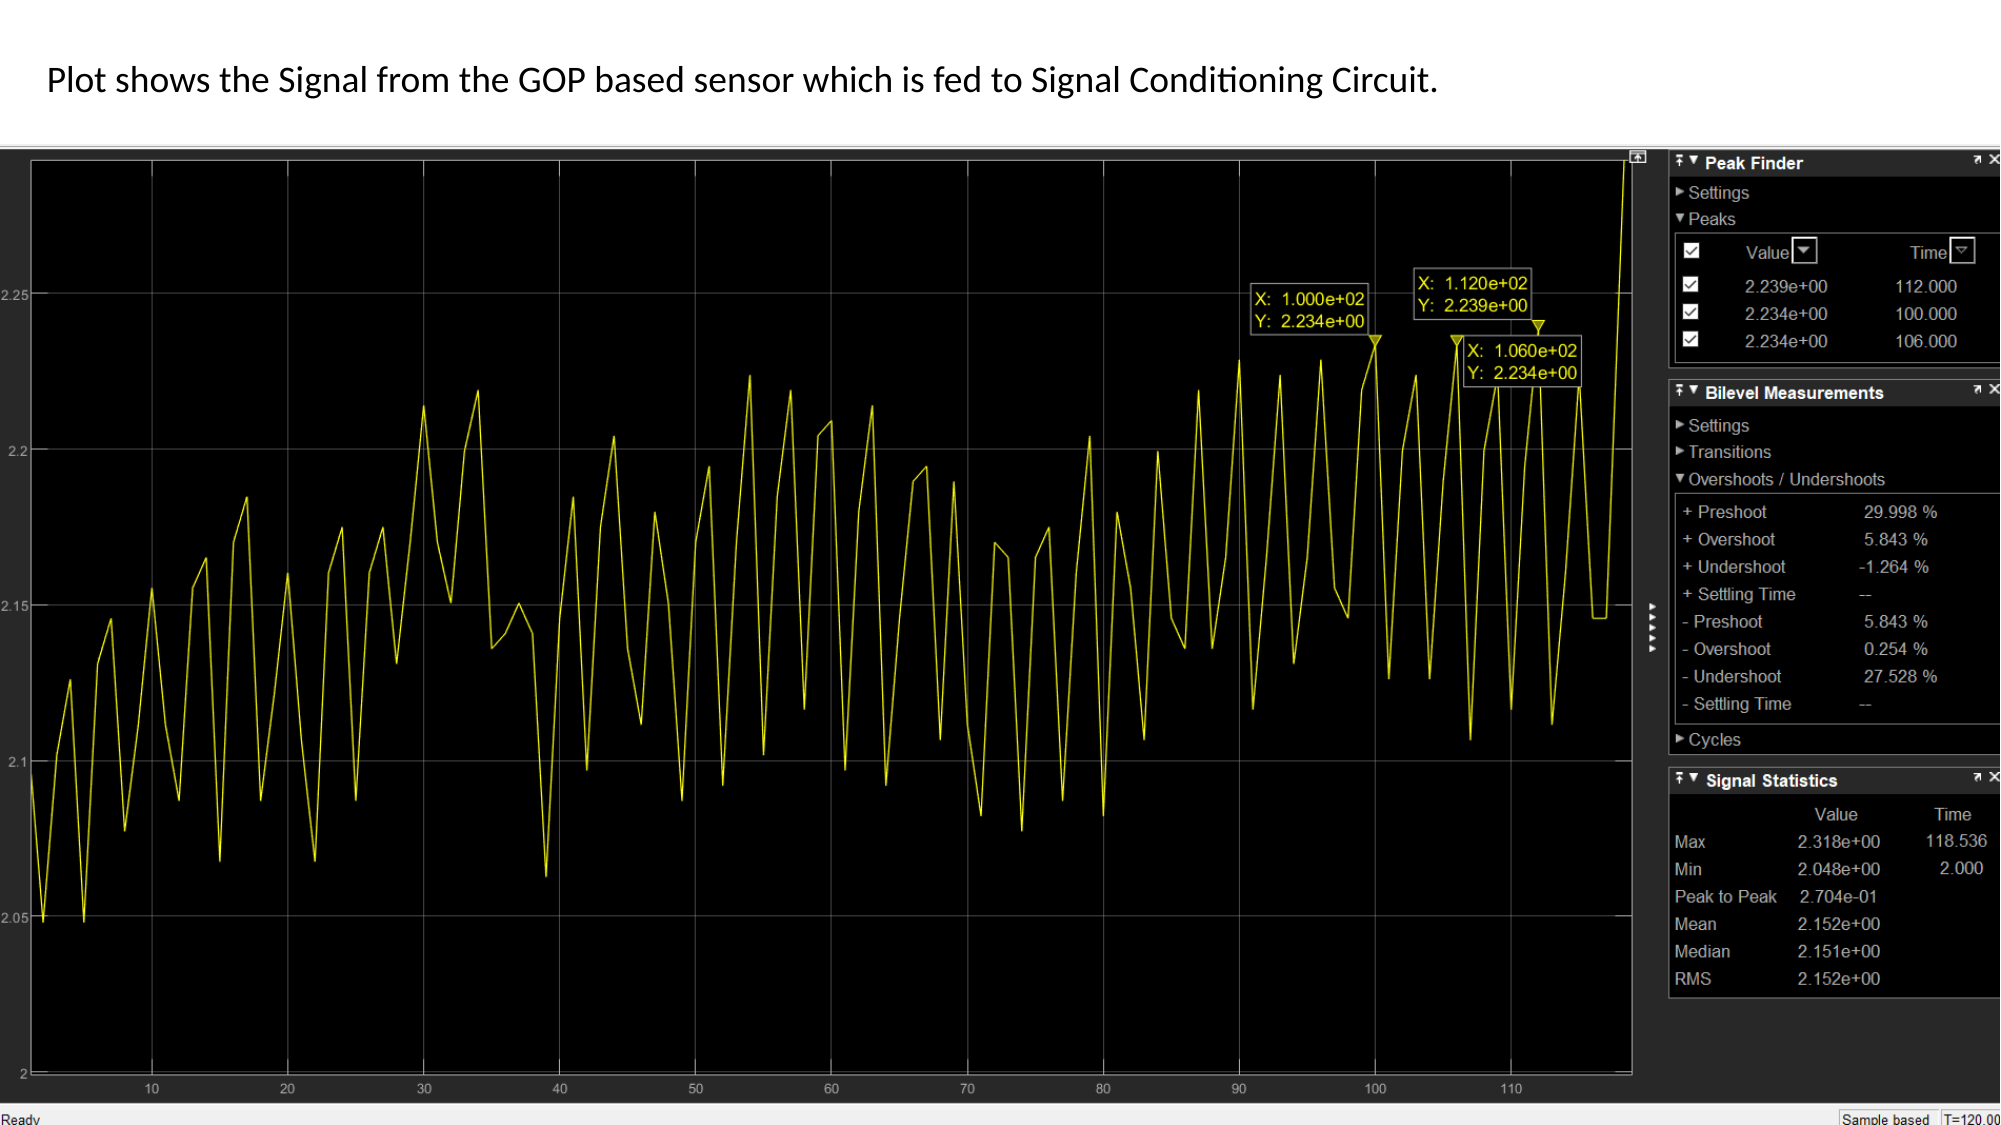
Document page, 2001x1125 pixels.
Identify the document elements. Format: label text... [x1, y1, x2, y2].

picture [0, 144, 2000, 1125]
text_box Plot shows the Signal from the GOP based sensor which is fed to Signal Conditioning Circuit. [32, 48, 1777, 108]
